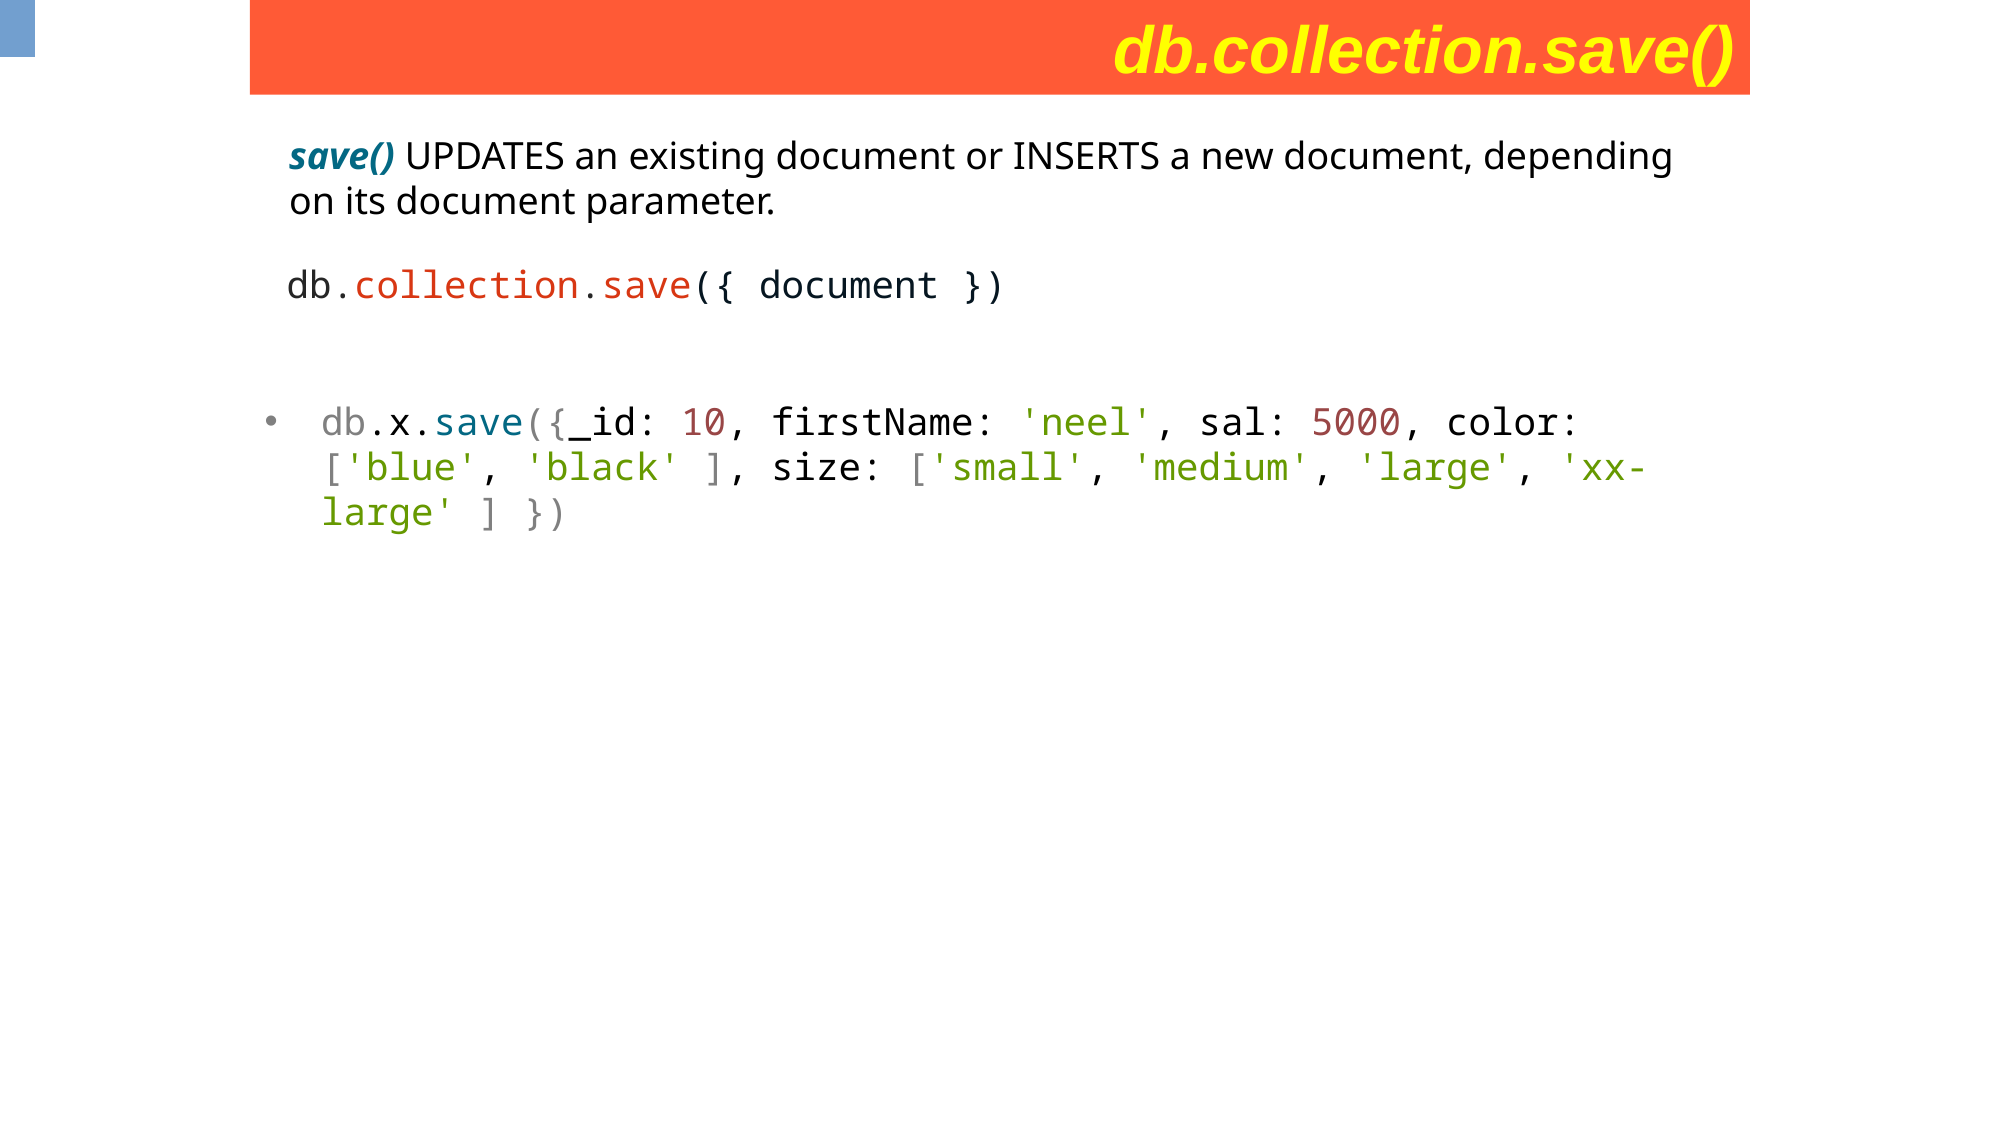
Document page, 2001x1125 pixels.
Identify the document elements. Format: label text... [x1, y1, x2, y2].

text_box db.collection.save({ document }) [271, 253, 1726, 314]
text_box save() UPDATES an existing document or INSERTS a new document, depending on its document parameter. [274, 124, 1726, 230]
text_box db.x.save({_id: 10, firstName: 'neel', sal: 5000, color: ['blue', 'black' ], size: ['small', 'medium', 'large', 'xx-large' ] }) [249, 390, 1750, 540]
text_box db.collection.save() [249, 0, 1750, 95]
